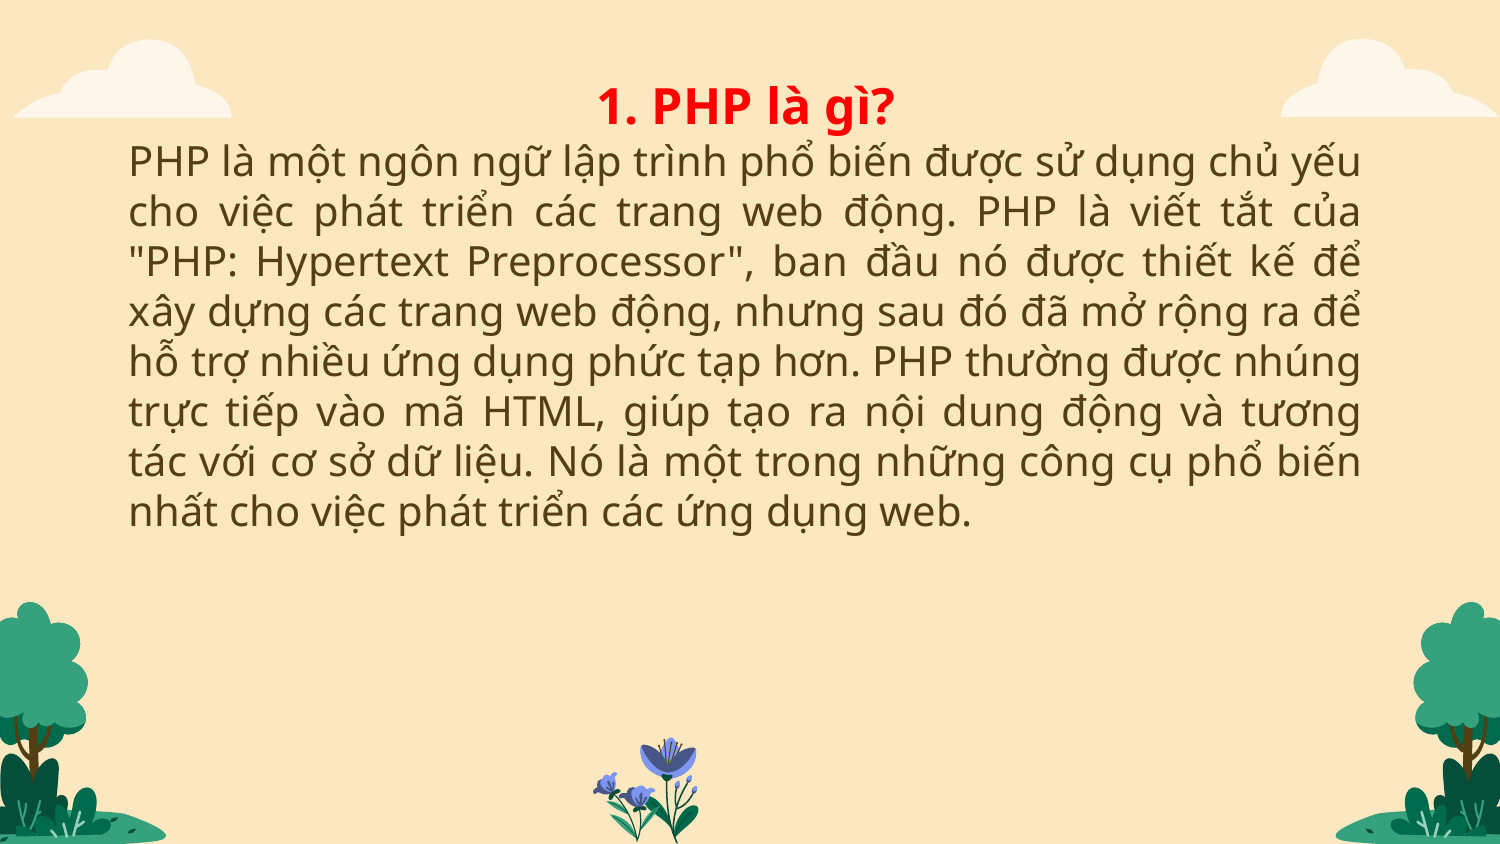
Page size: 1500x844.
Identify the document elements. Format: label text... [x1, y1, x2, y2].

text_box [109, 817, 119, 822]
text_box [0, 836, 9, 842]
list 1. PHP là gì? PHP là một ngôn ngữ lập trình phổ biến được sử dụng chủ yếu cho việc phát triển các trang web động. PHP là viết tắt của "PHP: Hypertext Preprocessor", ban đầu nó được thiết kế để xây dựng các trang web động, nhưng sau đó đã mở rộng ra để hỗ trợ nhiều ứng dụng phức tạp hơn. PHP thường được nhúng trực tiếp vào mã HTML, giúp tạo ra nội dung động và tương tác với cơ sở dữ liệu. Nó là một trong những công cụ phổ biến nhất cho việc phát triển các ứng dụng web. [113, 59, 1378, 622]
